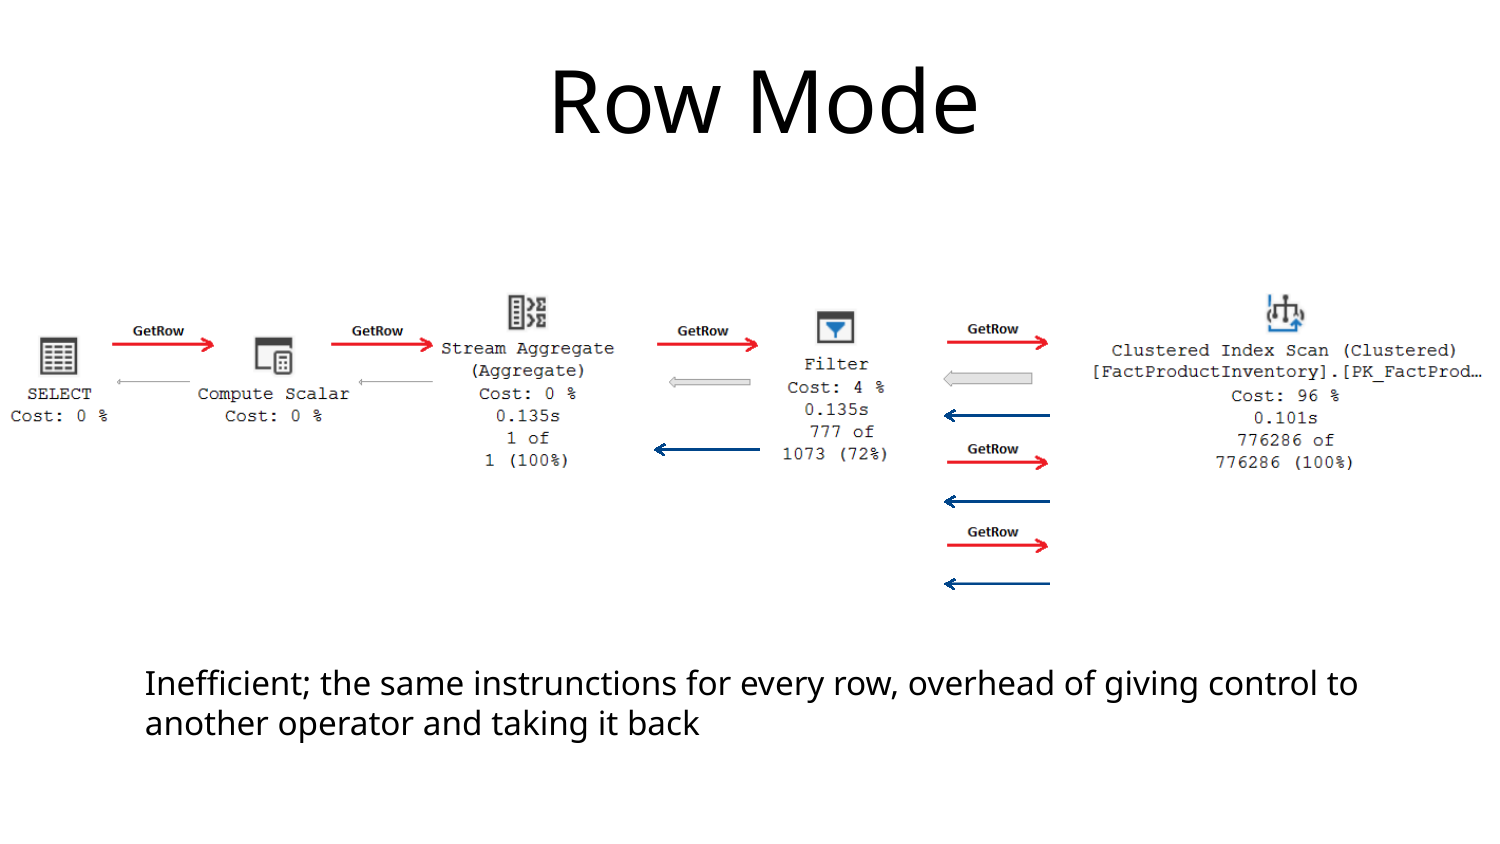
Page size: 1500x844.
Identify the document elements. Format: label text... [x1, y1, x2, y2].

text_box Row Mode [88, 38, 1440, 226]
picture [0, 234, 1500, 816]
